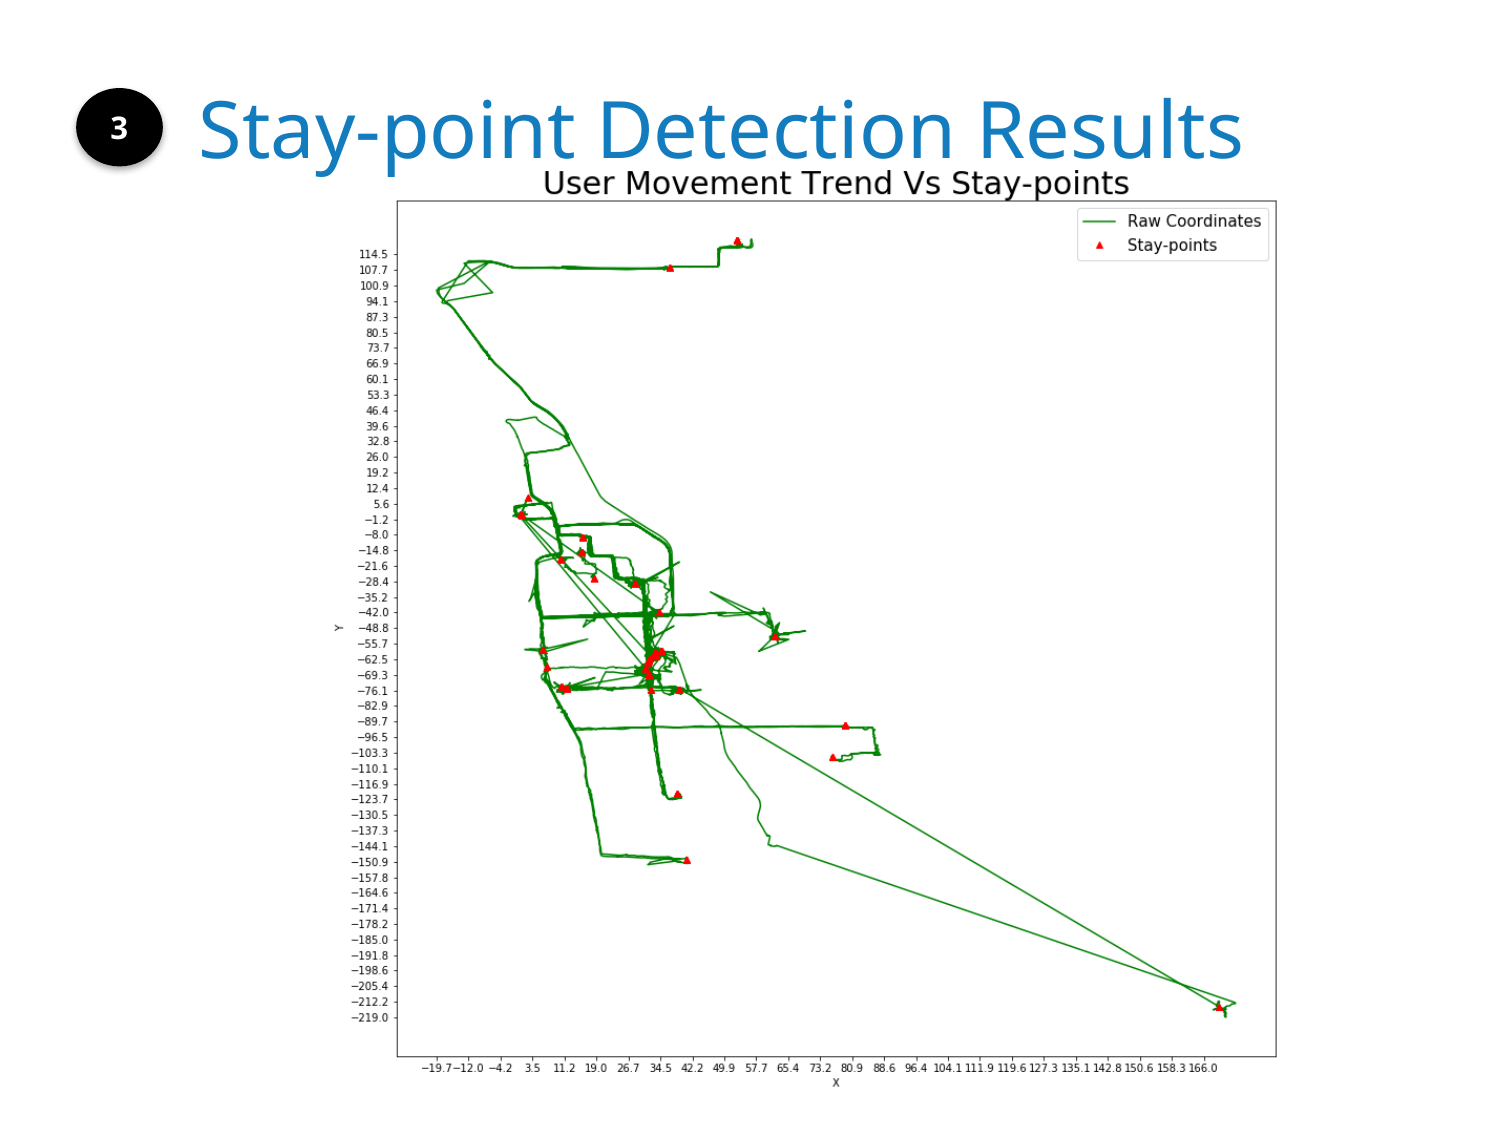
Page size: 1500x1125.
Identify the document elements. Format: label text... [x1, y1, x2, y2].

picture [255, 64, 1389, 1125]
title Stay-point Detection Results [40, 36, 1460, 218]
text_box 3 [78, 90, 161, 165]
